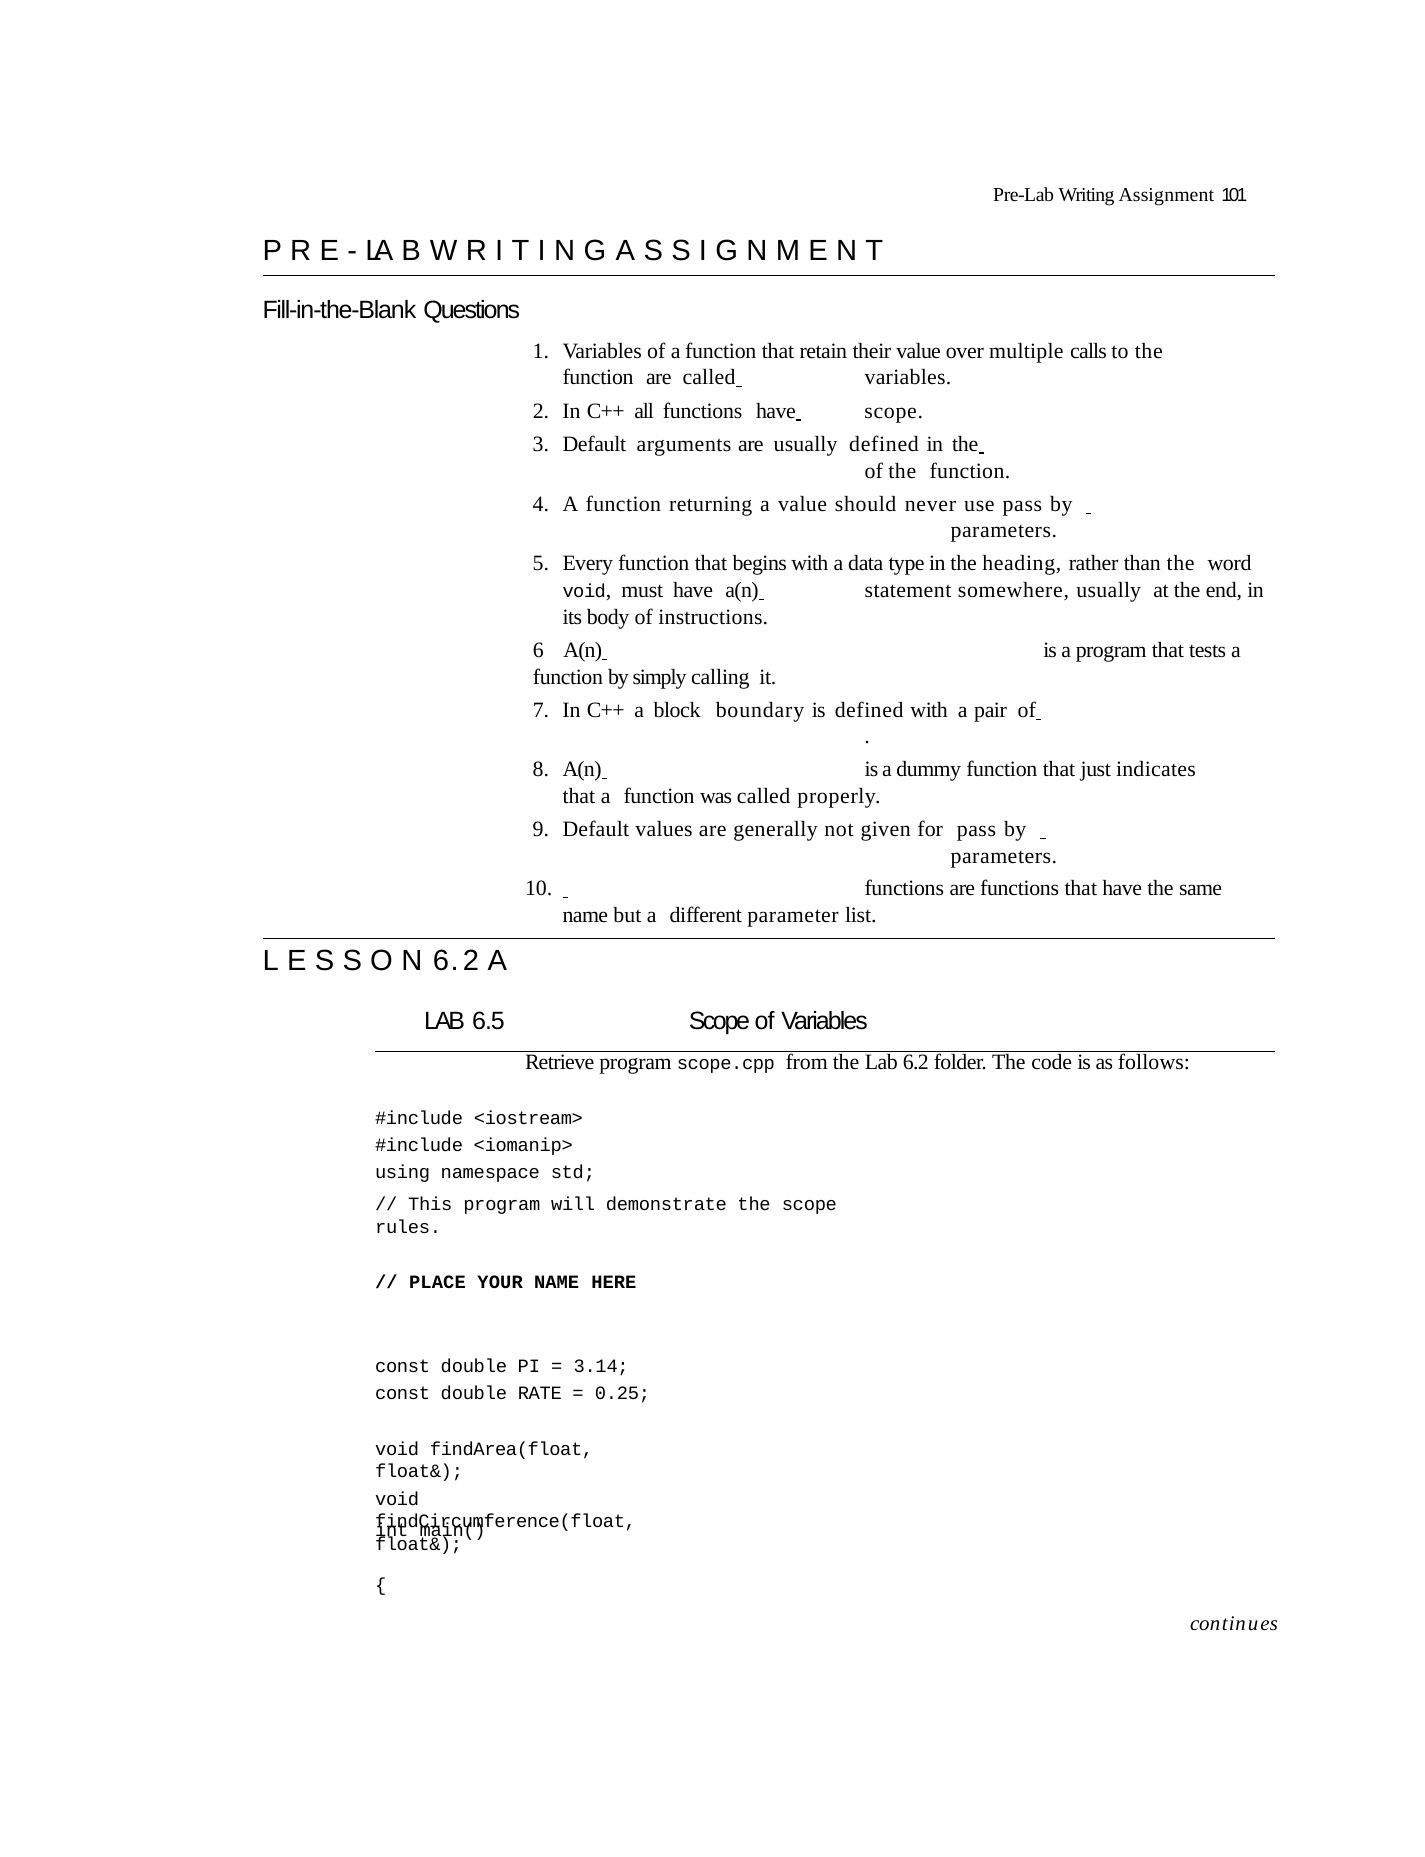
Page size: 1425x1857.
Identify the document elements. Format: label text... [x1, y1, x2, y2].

text_box // This program will demonstrate the scope rules. // PLACE YOUR NAME HERE const double PI = 3.14; const double RATE = 0.25; void findArea(float, float&); void findCircumference(float, float&); [372, 1190, 914, 1581]
text_box continues [1187, 1607, 1279, 1635]
text_box P R E - LA B W R I T I N G A S S I G N M E N T Fill-in-the-Blank Questions Variables of a function that retain their value over multiple calls to the function are called variables. In C++ all functions have scope. Default arguments are usually defined in the of the function. A function returning a value should never use pass by parameters. Every function that begins with a data type in the heading, rather than the word void, must have a(n) statement somewhere, usually at the end, in its body of instructions. 6 A(n) is a program that tests a function by simply calling it. In C++ a block boundary is defined with a pair of . A(n) is a dummy function that just indicates that a function was called properly. Default values are generally not given for pass by parameters. functions are functions that have the same name but a different parameter list. L E S S O N 6 . 2 A LAB 6.5 Scope of Variables Retrieve program scope.cpp from the Lab 6.2 folder. The code is as follows: #include <iostream> #include <iomanip> using namespace std; [260, 228, 1271, 1183]
text_box Pre-Lab Writing Assignment 101 [991, 179, 1275, 206]
text_box int main() { [372, 1515, 487, 1596]
